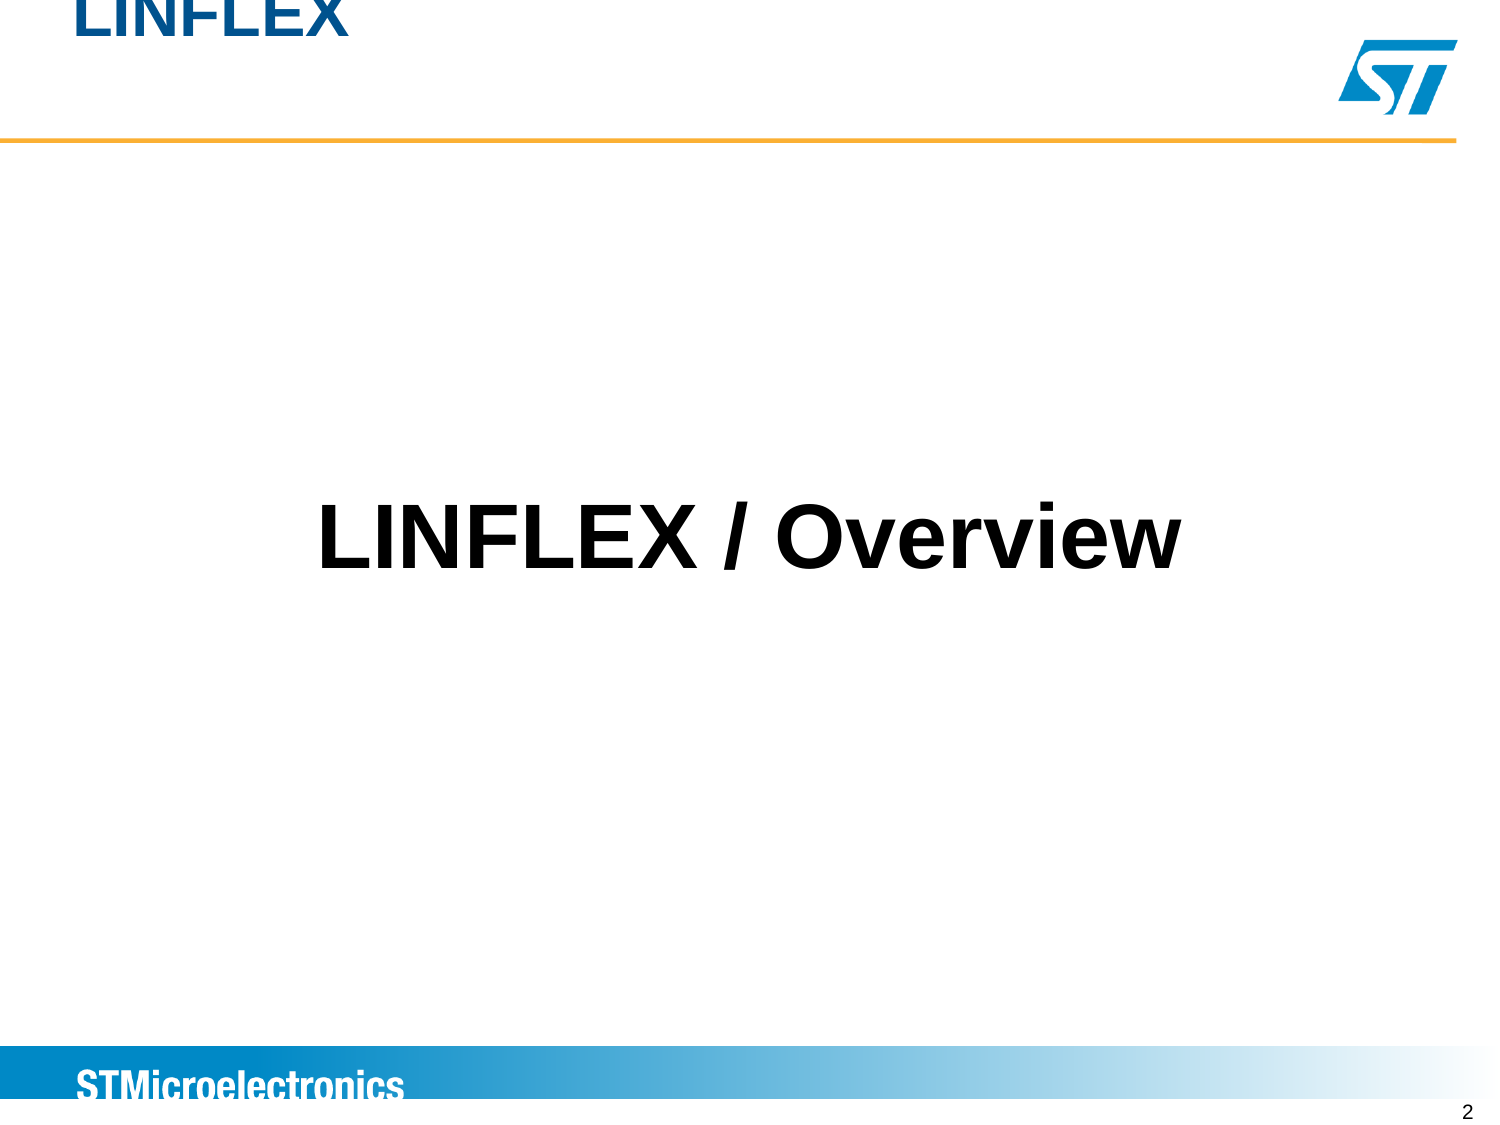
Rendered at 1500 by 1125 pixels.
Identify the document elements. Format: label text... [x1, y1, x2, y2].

picture [0, 1046, 1500, 1101]
list LINFLEX / Overview [0, 469, 1500, 602]
picture [1328, 37, 1462, 117]
title LINFLEX [57, 24, 1283, 138]
slide_number 2 [1413, 1086, 1489, 1125]
